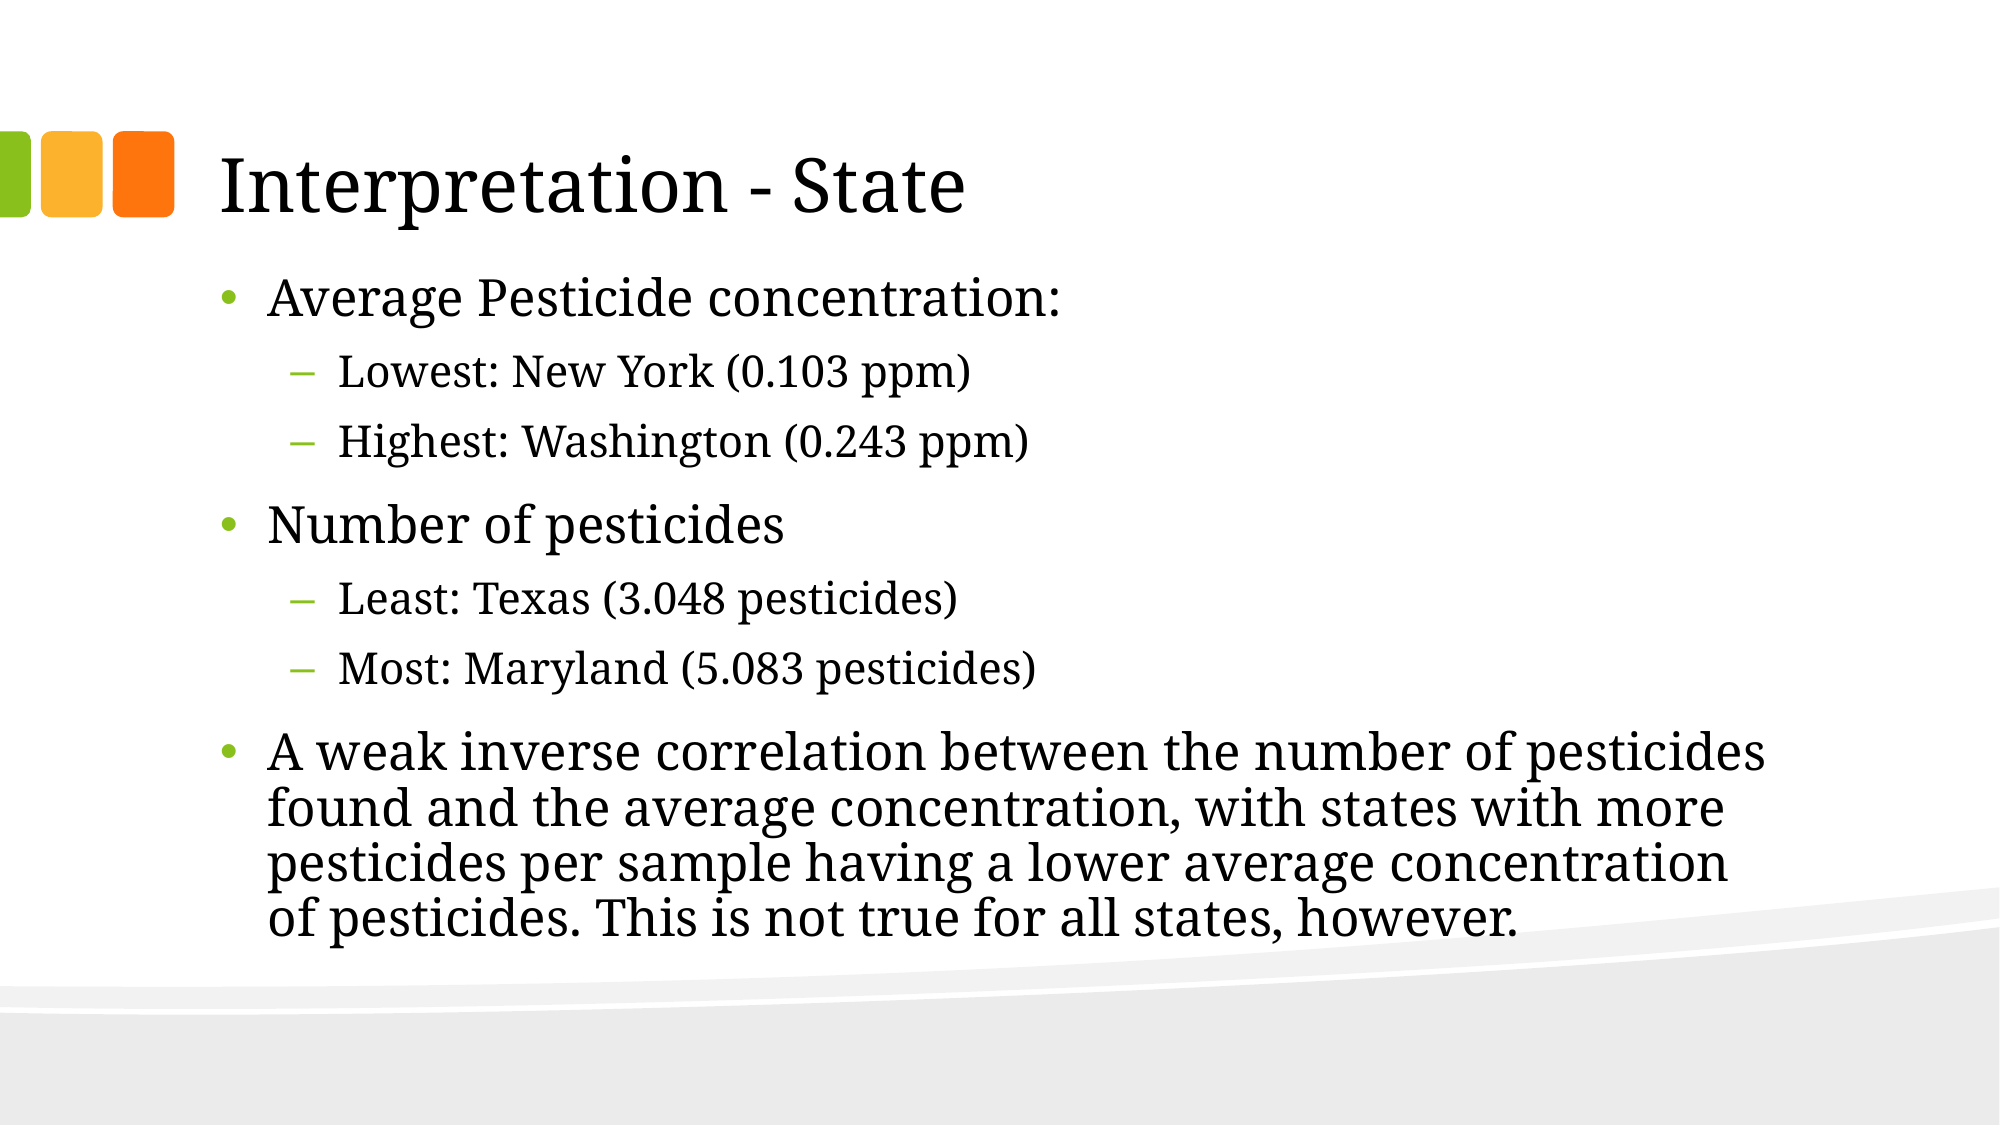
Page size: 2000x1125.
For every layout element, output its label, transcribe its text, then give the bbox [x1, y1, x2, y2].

list Average Pesticide concentration: Lowest: New York (0.103 ppm) Highest: Washington (0.243 ppm) Number of pesticides Least: Texas (3.048 pesticides) Most: Maryland (5.083 pesticides) A weak inverse correlation between the number of pesticides found and the average concentration, with states with more pesticides per sample having a lower average concentration of pesticides. This is not true for all states, however. [199, 262, 1800, 1013]
title Interpretation - State [199, 24, 1800, 238]
